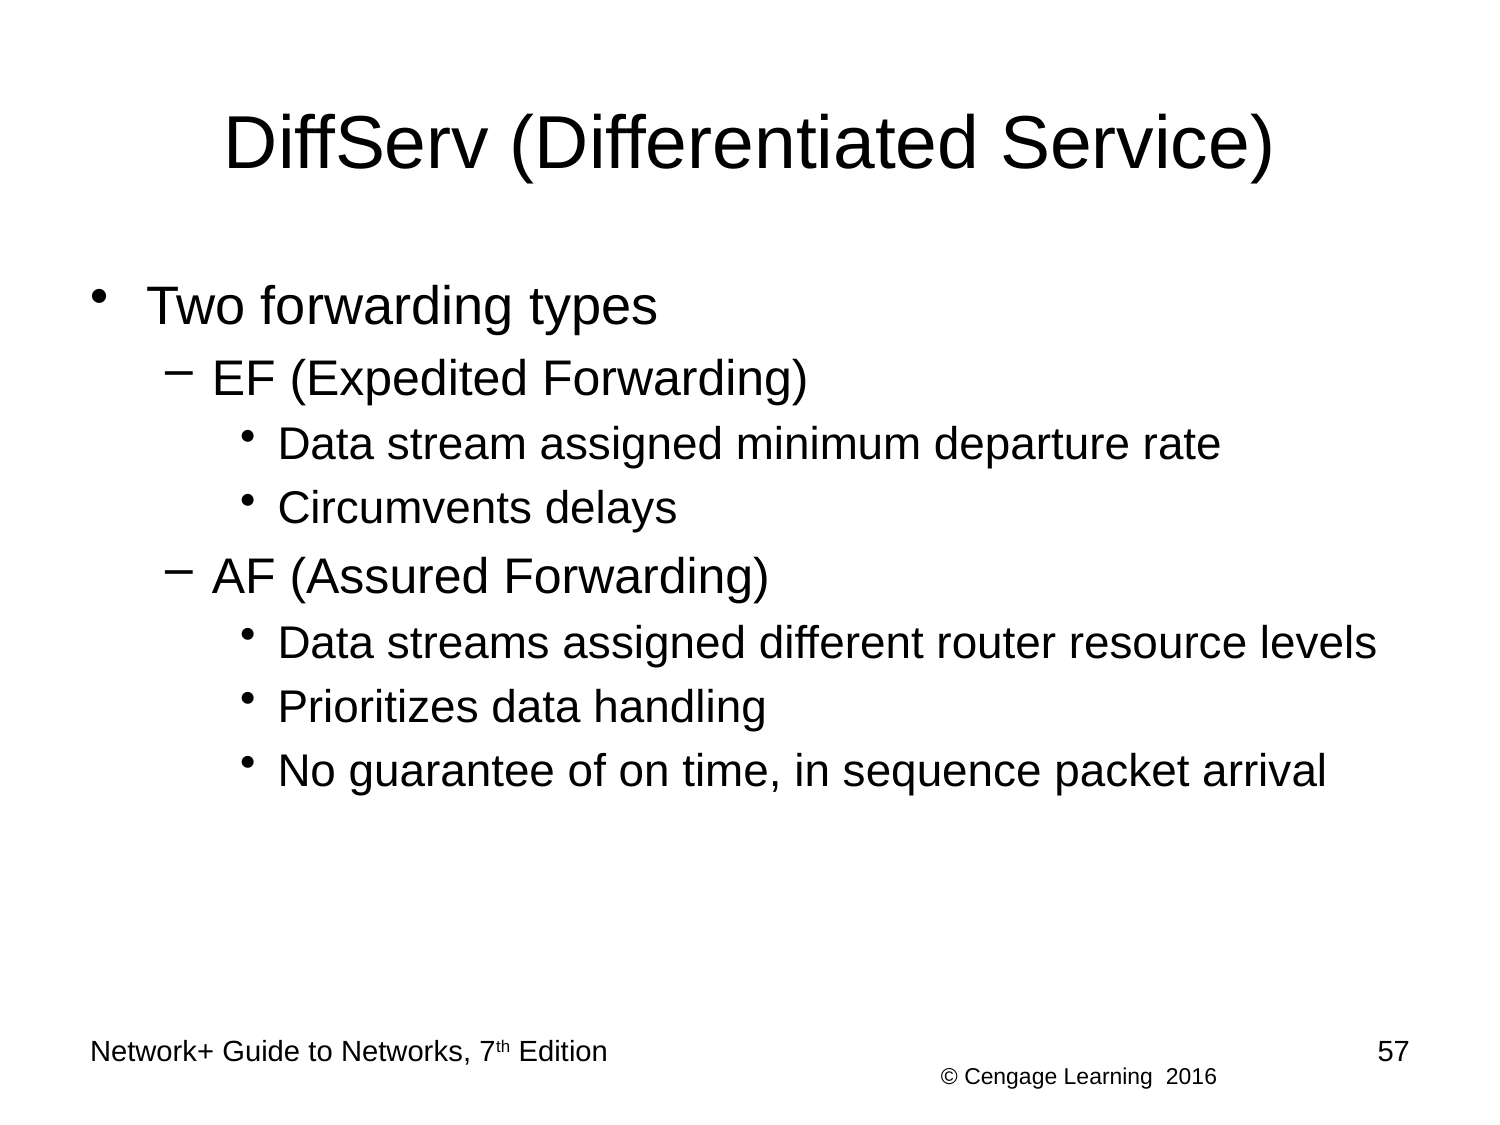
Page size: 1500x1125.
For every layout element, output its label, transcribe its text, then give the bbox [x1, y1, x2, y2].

footer Network+ Guide to Networks, 7th Edition [74, 1024, 713, 1103]
slide_number 57 [1312, 1024, 1426, 1103]
list Two forwarding types EF (Expedited Forwarding) Data stream assigned minimum departure rate Circumvents delays AF (Assured Forwarding) Data streams assigned different router resource levels Prioritizes data handling No guarantee of on time, in sequence packet arrival [75, 262, 1425, 1005]
title DiffServ (Differentiated Service) [75, 45, 1425, 233]
